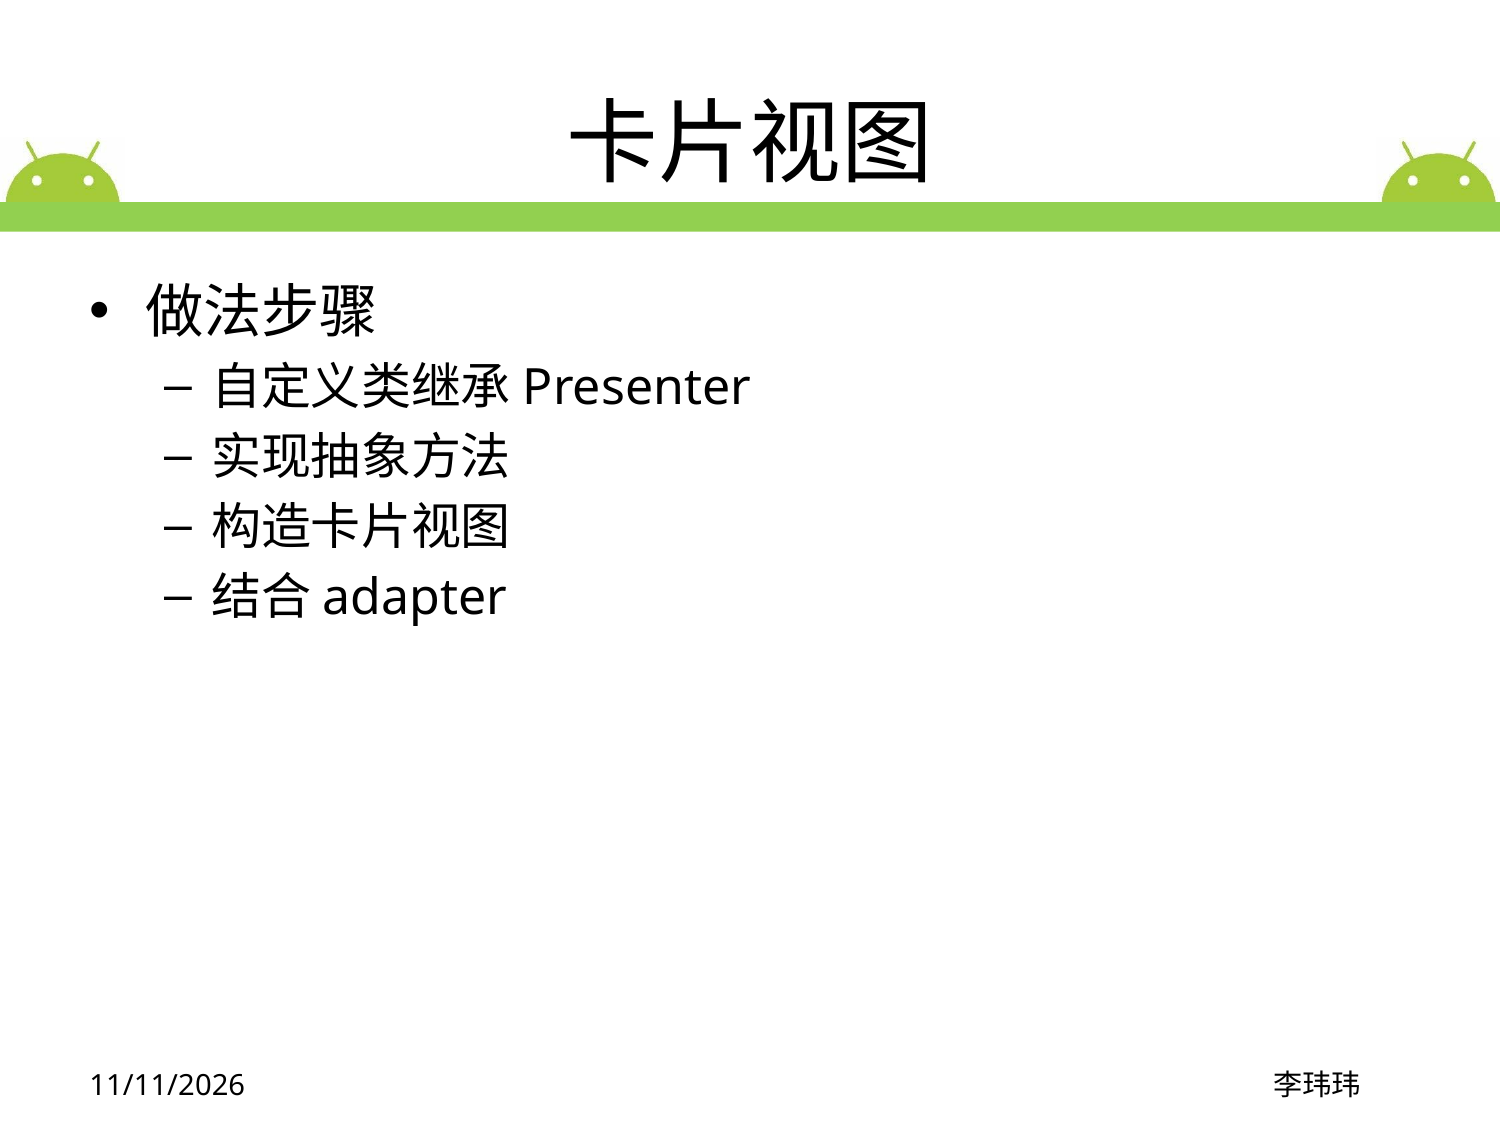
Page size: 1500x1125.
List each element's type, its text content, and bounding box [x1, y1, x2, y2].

picture [1425, 137, 1500, 202]
picture [0, 137, 75, 202]
list 做法步骤 自定义类继承Presenter 实现抽象方法 构造卡片视图 结合adapter [74, 267, 1425, 1094]
title 卡片视图 [75, 45, 1425, 233]
